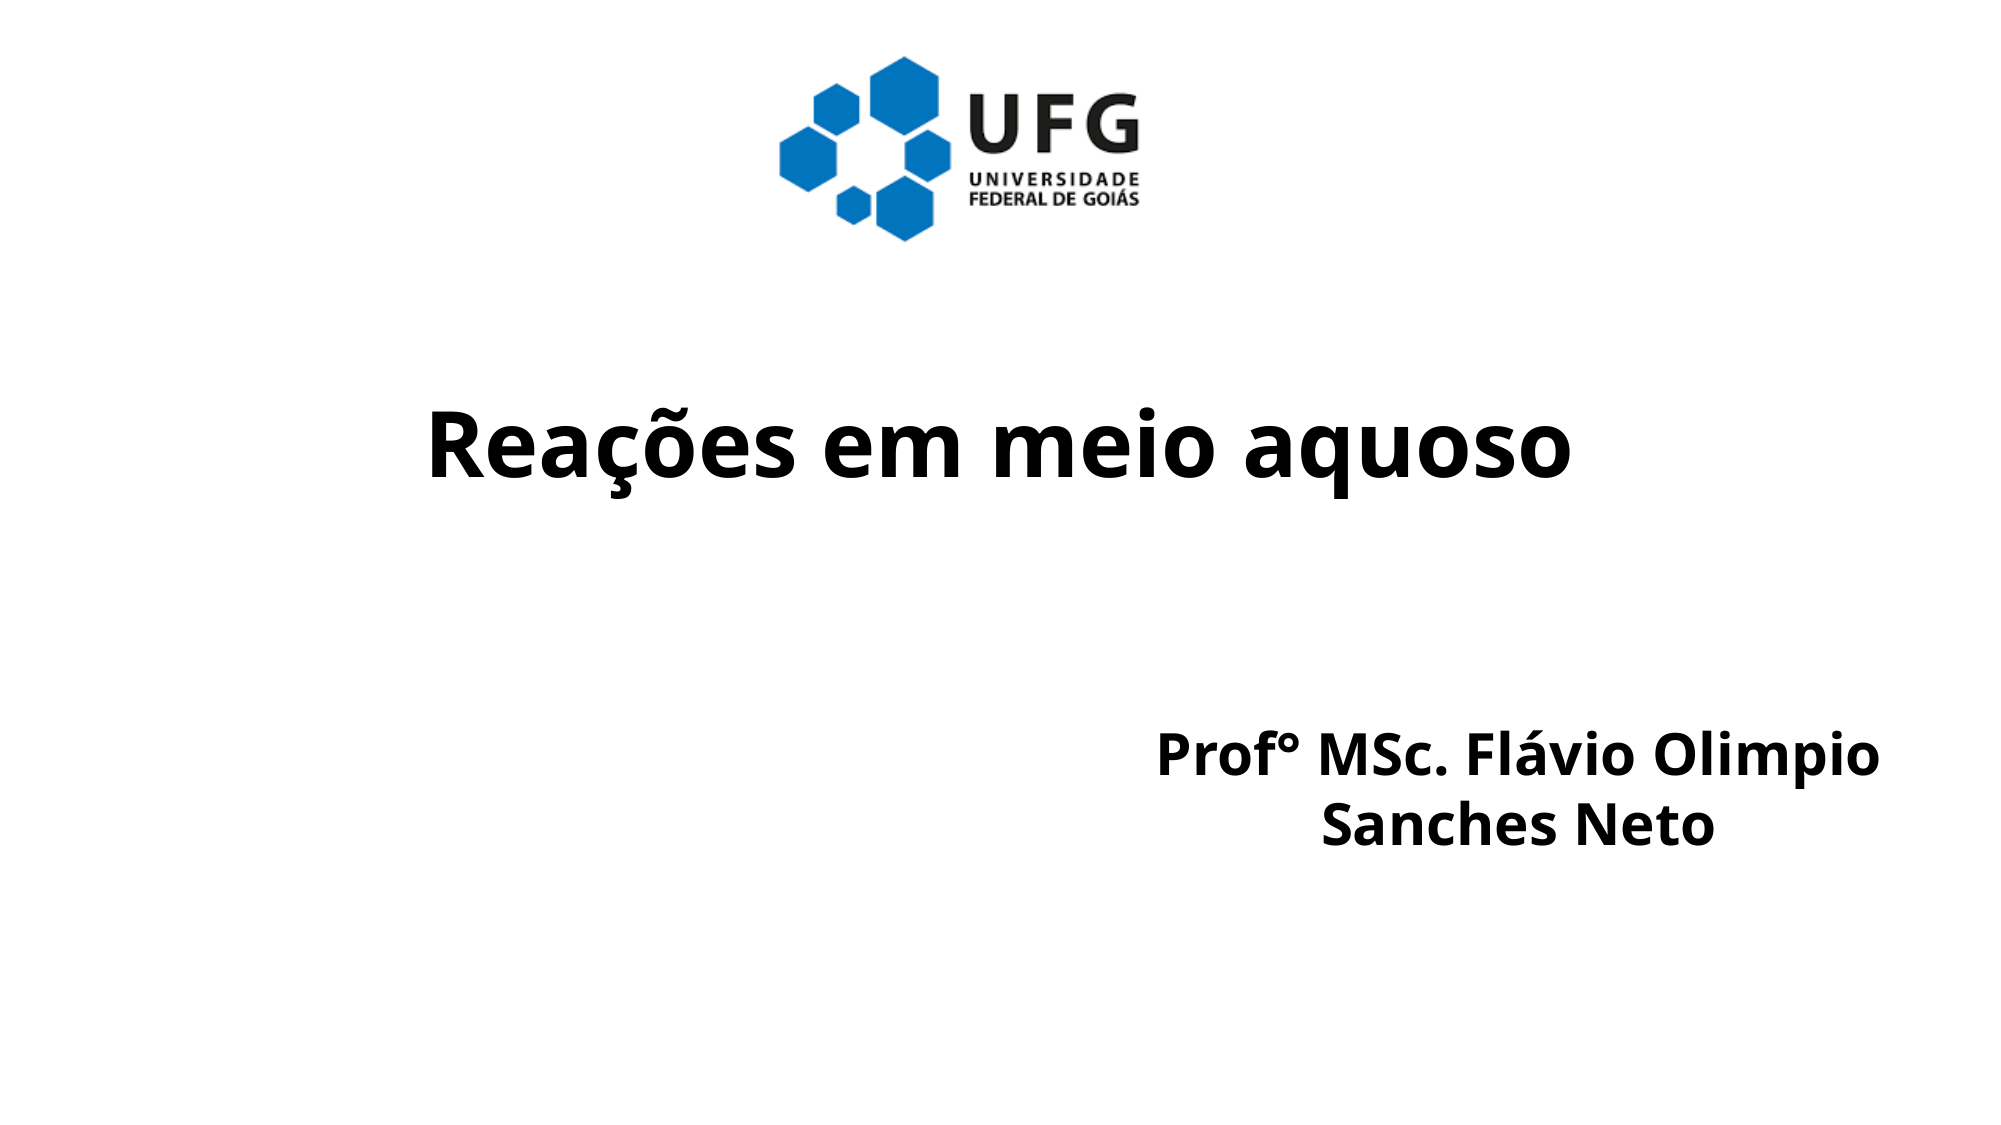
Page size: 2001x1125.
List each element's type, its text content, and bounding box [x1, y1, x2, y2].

text_box Prof° MSc. Flávio Olimpio Sanches Neto [1050, 737, 1988, 838]
picture [749, 2, 1169, 297]
title Reações em meio aquoso [0, 384, 2000, 496]
